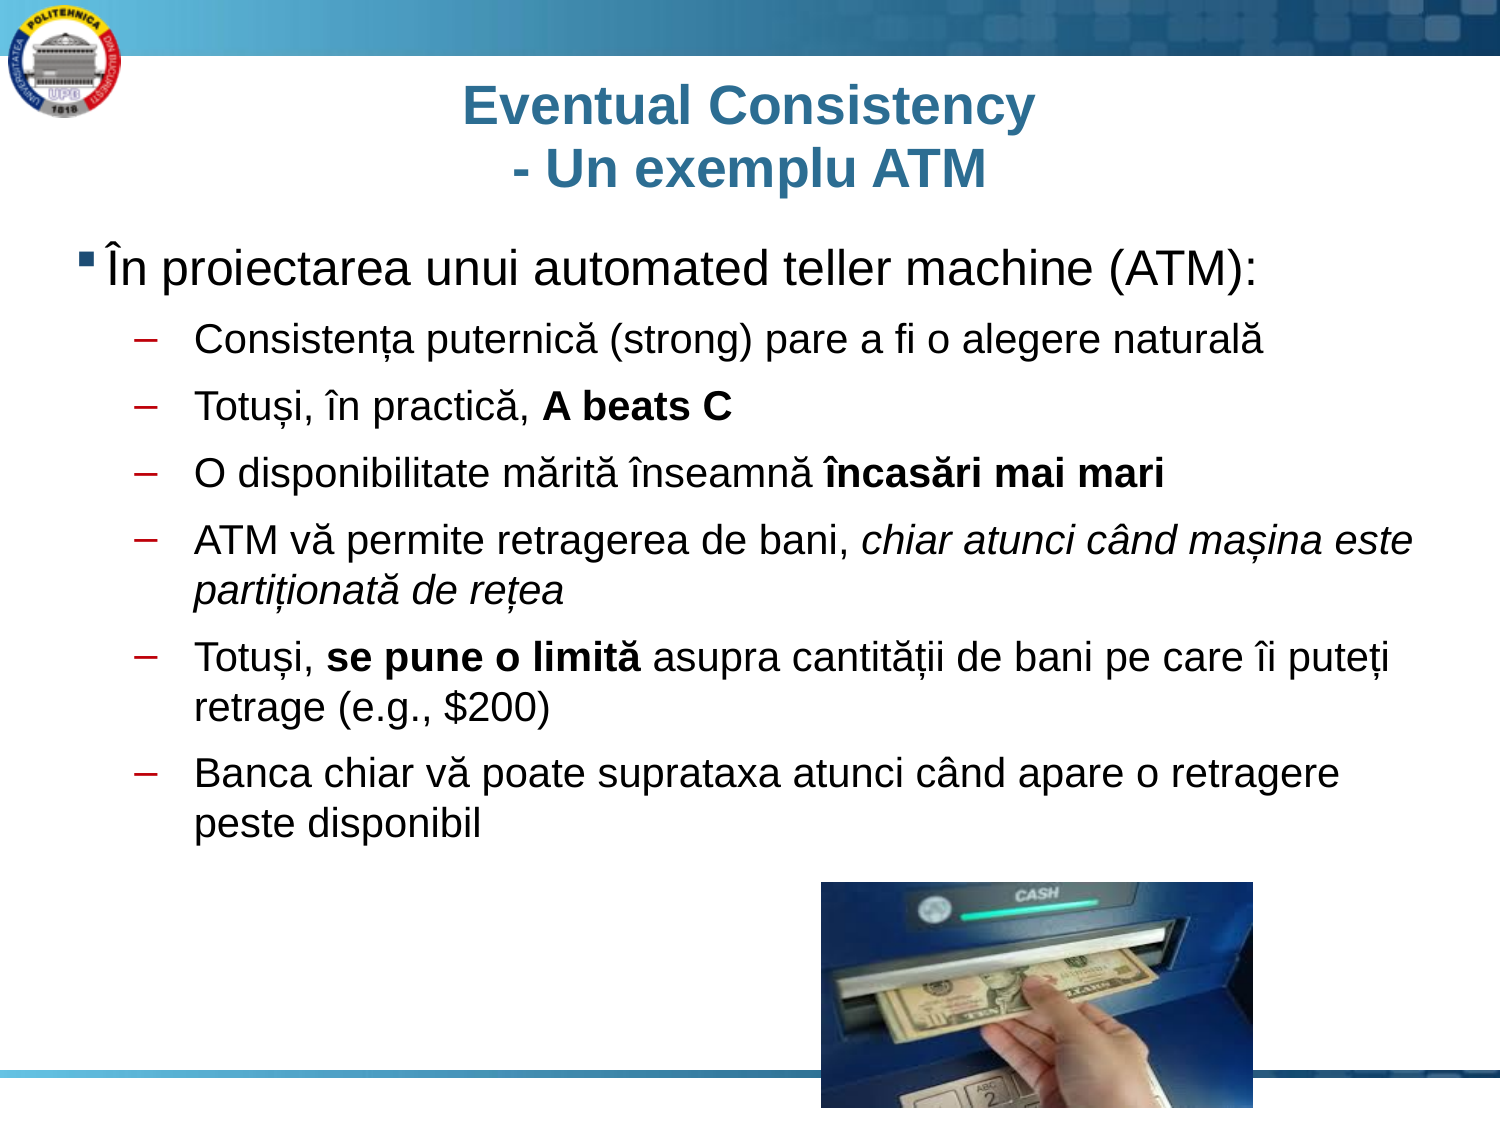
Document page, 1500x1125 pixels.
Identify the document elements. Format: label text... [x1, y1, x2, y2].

picture [0, 882, 1500, 1108]
list În proiectarea unui automated teller machine (ATM): Consistența puternică (strong) pare a fi o alegere naturală Totuși, în practică, A beats C O disponibilitate mărită înseamnă încasări mai mari ATM vă permite retragerea de bani, chiar atunci când mașina este partiționată de rețea Totuși, se pune o limită asupra cantității de bani pe care îi puteți retrage (e.g., $200) Banca chiar vă poate suprataxa atunci când apare o retragere peste disponibil [75, 228, 1425, 971]
picture [0, 0, 1500, 118]
title Eventual Consistency - Un exemplu ATM [75, 66, 1425, 208]
